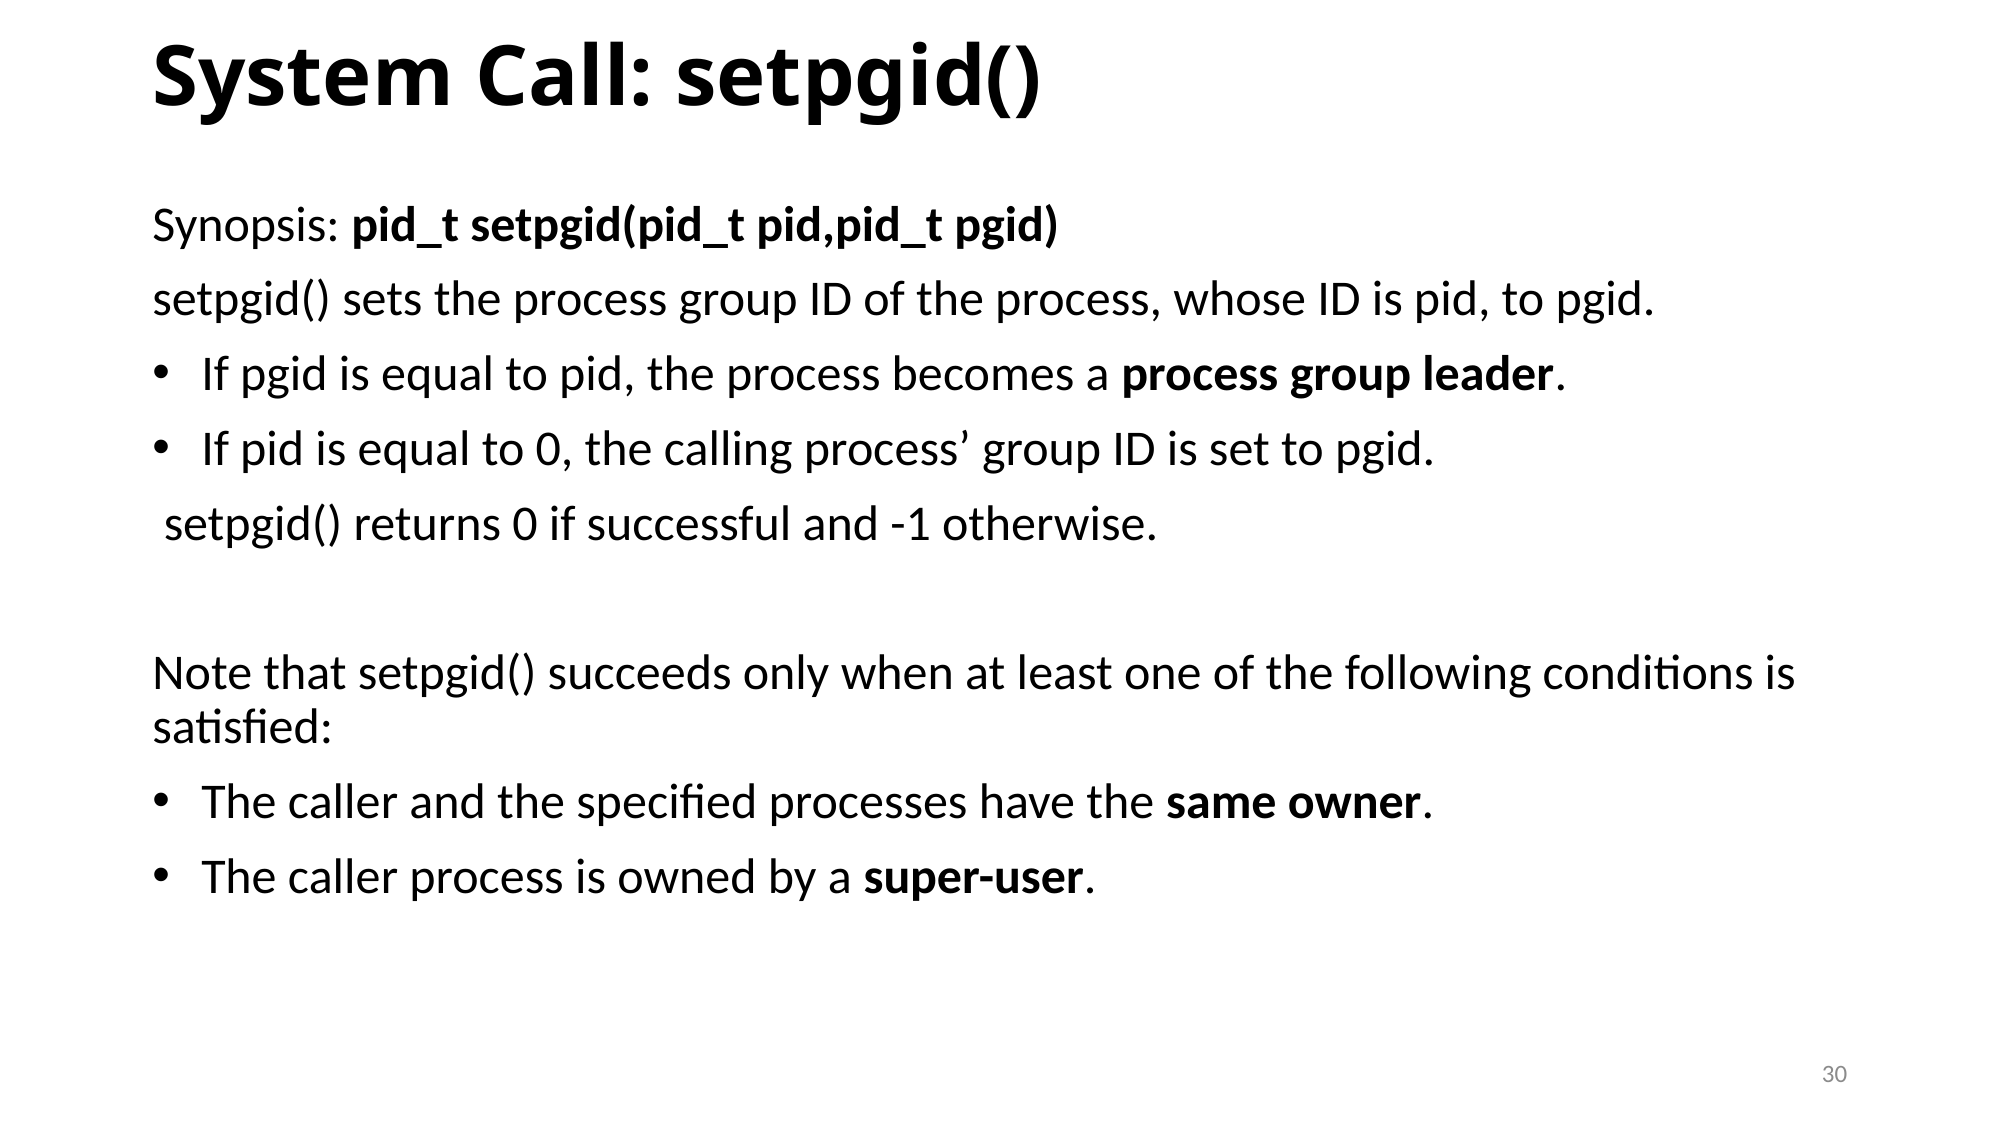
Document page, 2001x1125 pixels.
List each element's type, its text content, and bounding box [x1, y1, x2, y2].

title System Call: setpgid() [137, 22, 1863, 135]
list Synopsis: pid_t setpgid(pid_t pid,pid_t pgid) setpgid() sets the process group ID of the process, whose ID is pid, to pgid. If pgid is equal to pid, the process becomes a process group leader. If pid is equal to 0, the calling process’ group ID is set to pgid. setpgid() returns 0 if successful and -1 otherwise. Note that setpgid() succeeds only when at least one of the following conditions is satisfied: The caller and the specified processes have the same owner. The caller process is owned by a super-user. [137, 190, 1863, 1043]
slide_number 30 [1412, 1042, 1863, 1103]
